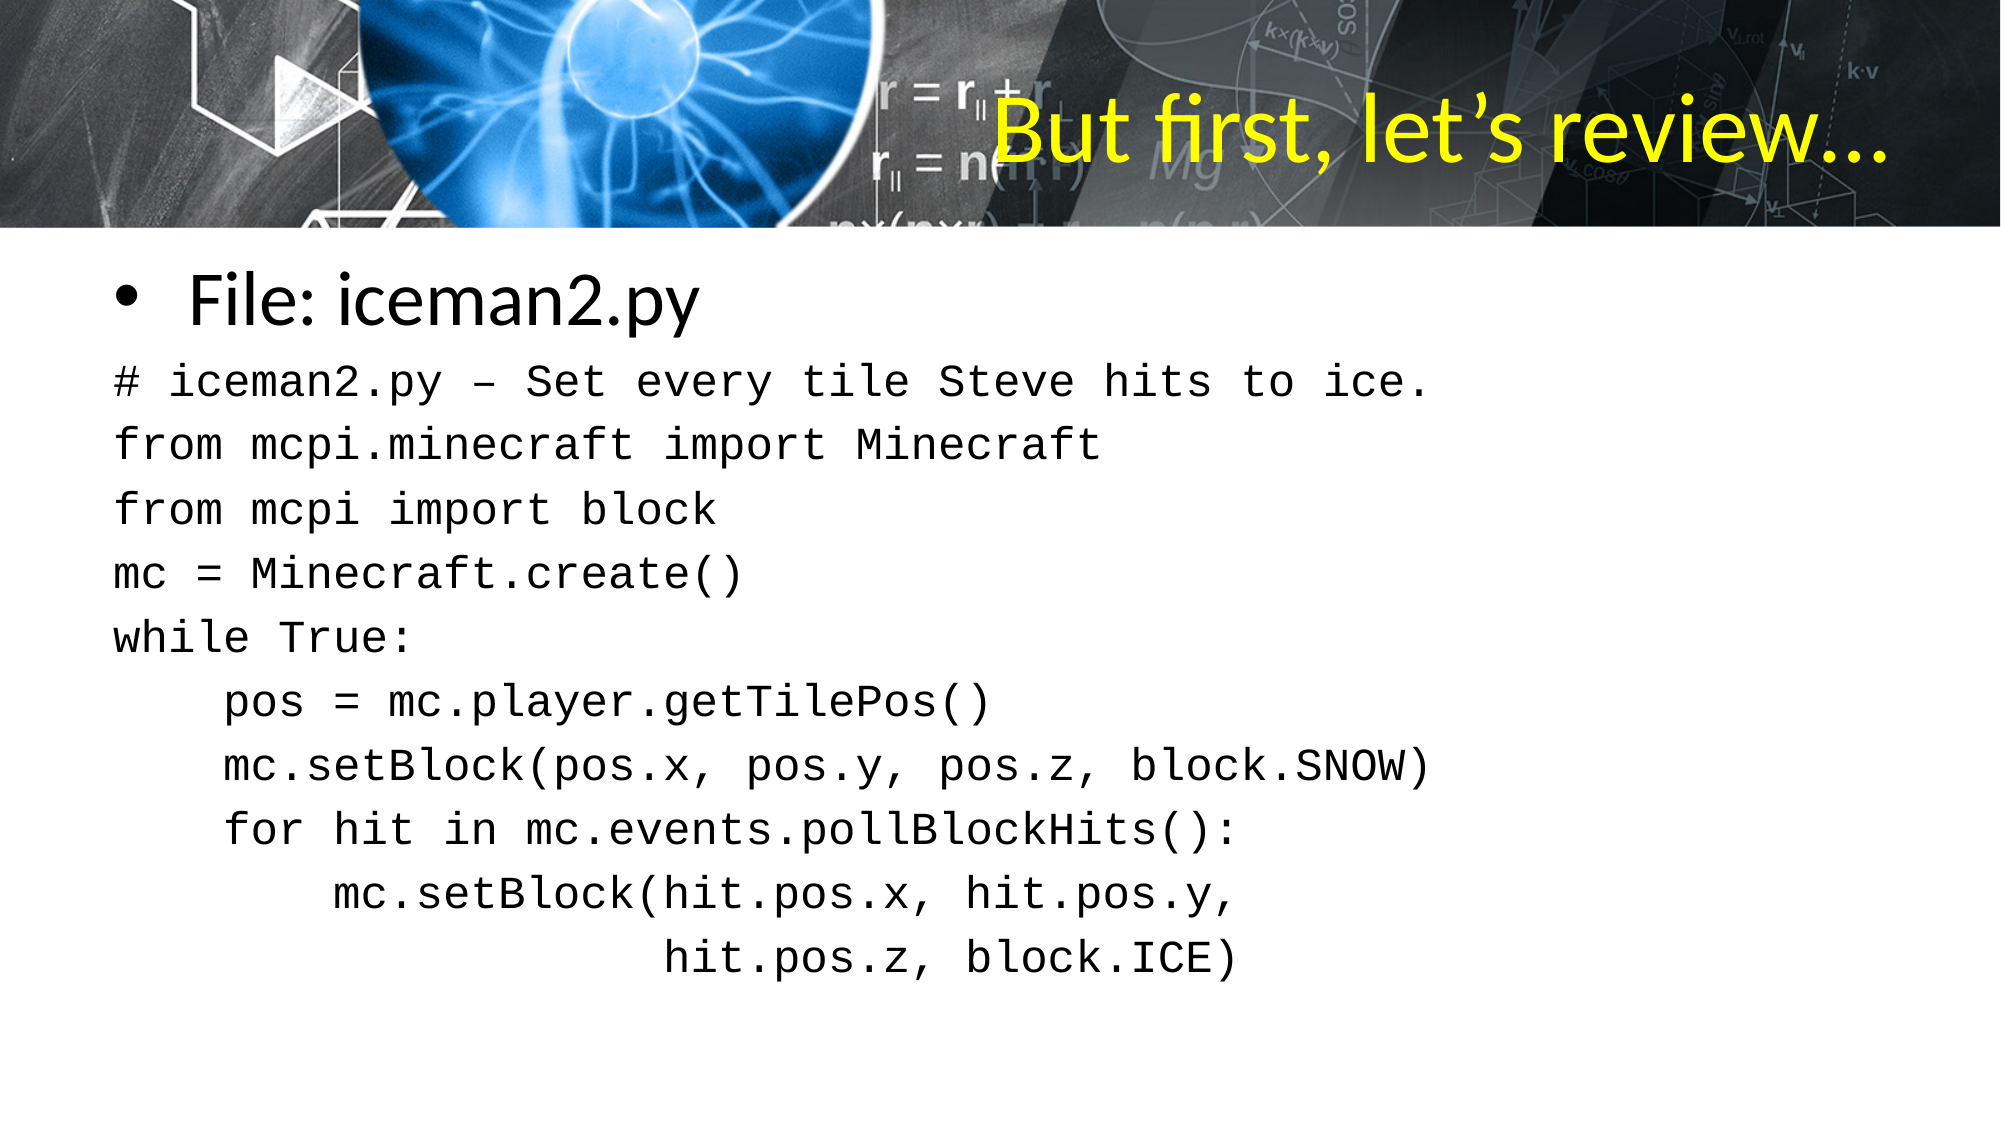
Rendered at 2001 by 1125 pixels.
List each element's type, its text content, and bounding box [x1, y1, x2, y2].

title But first, let’s review… [98, 39, 1905, 207]
list File: iceman2.py # iceman2.py – Set every tile Steve hits to ice. from mcpi.minecraft import Minecraft from mcpi import block mc = Minecraft.create() while True: pos = mc.player.getTilePos() mc.setBlock(pos.x, pos.y, pos.z, block.SNOW) for hit in mc.events.pollBlockHits(): mc.setBlock(hit.pos.x, hit.pos.y, hit.pos.z, block.ICE) [98, 240, 1902, 1064]
picture [0, 0, 2001, 1125]
